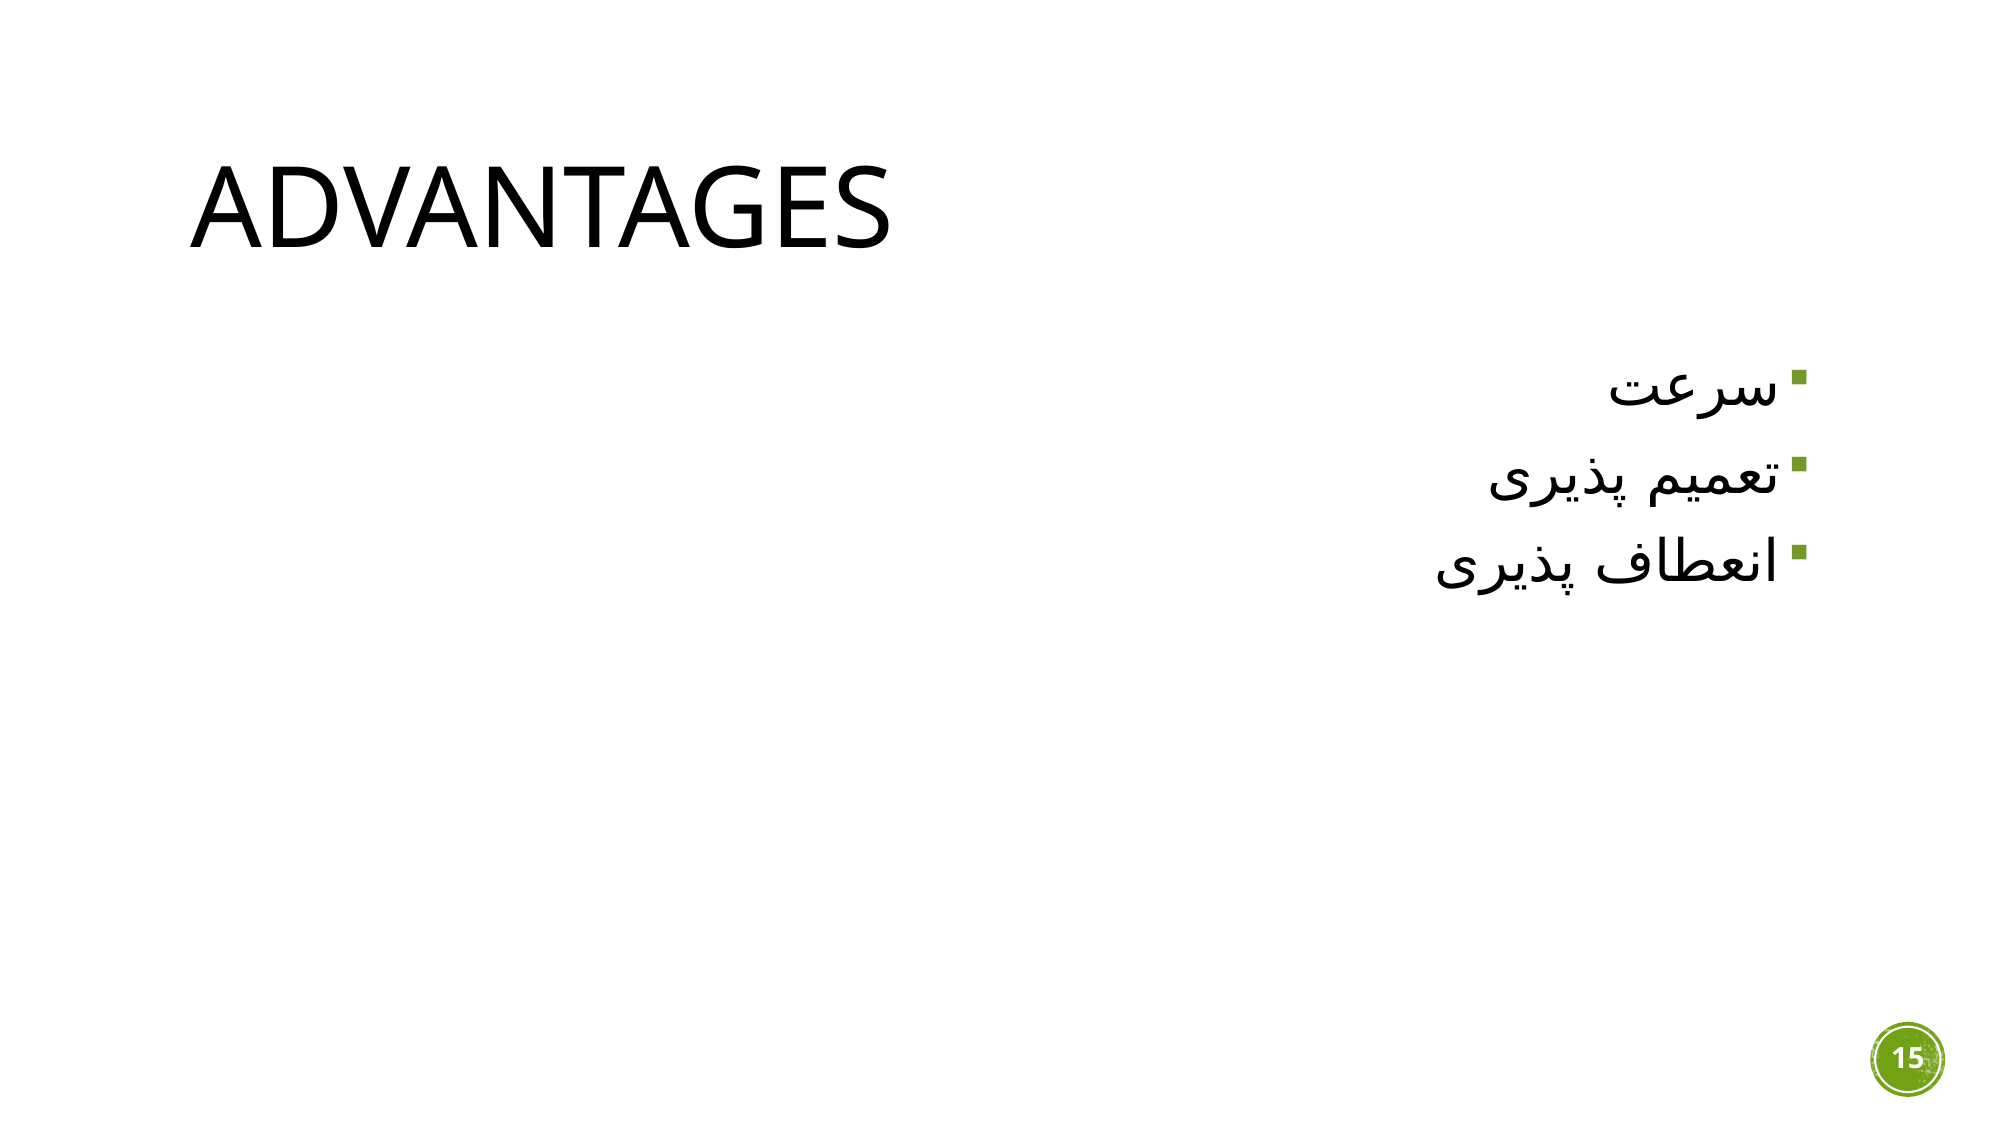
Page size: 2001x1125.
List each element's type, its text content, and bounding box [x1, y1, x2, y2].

title Advantages [175, 79, 1826, 344]
slide_number 15 [1855, 1028, 1961, 1089]
list سرعت تعمیم پذیری انعطاف پذیری [175, 348, 1826, 1013]
